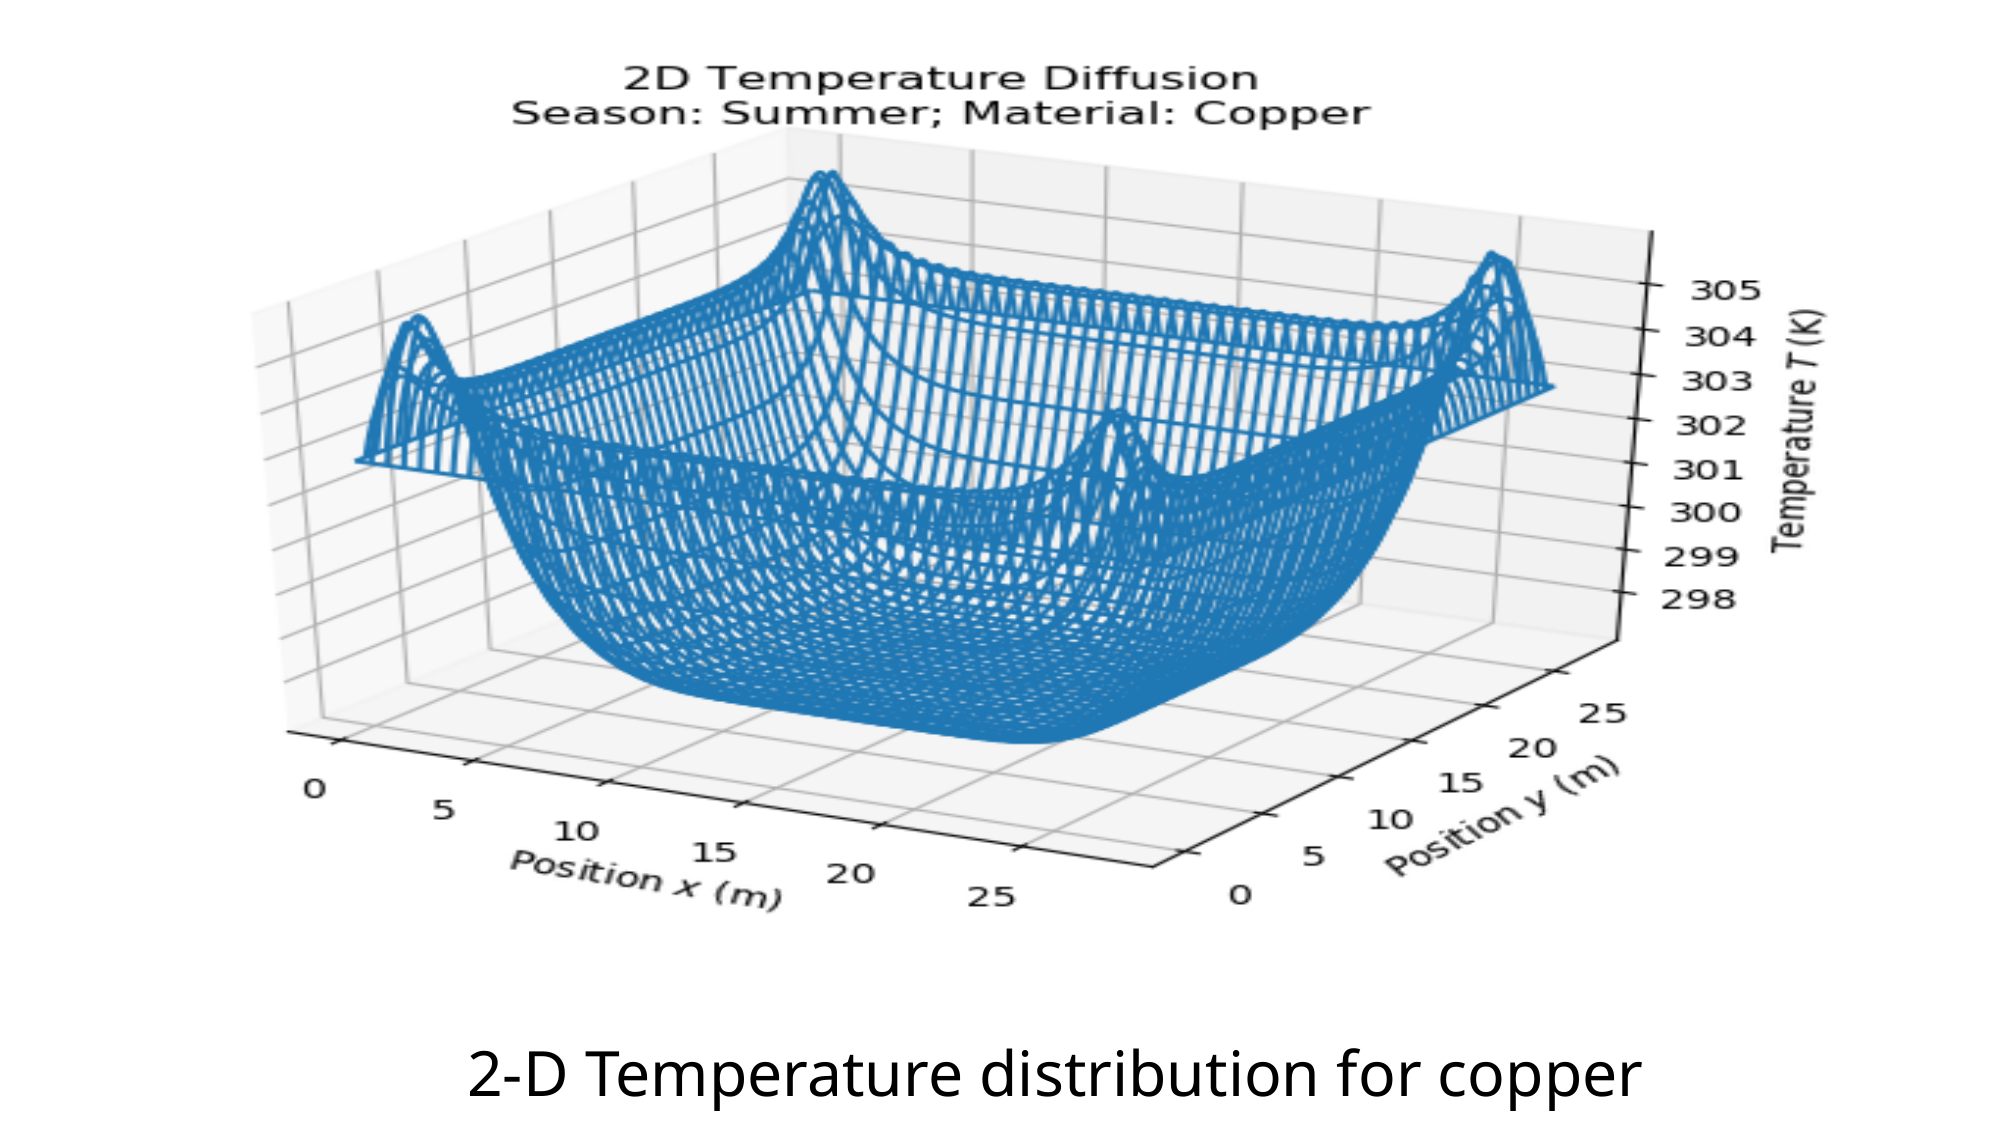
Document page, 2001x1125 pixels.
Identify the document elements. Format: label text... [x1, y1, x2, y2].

text_box 2-D Temperature distribution for copper [452, 1026, 1687, 1117]
picture [0, 28, 1881, 955]
